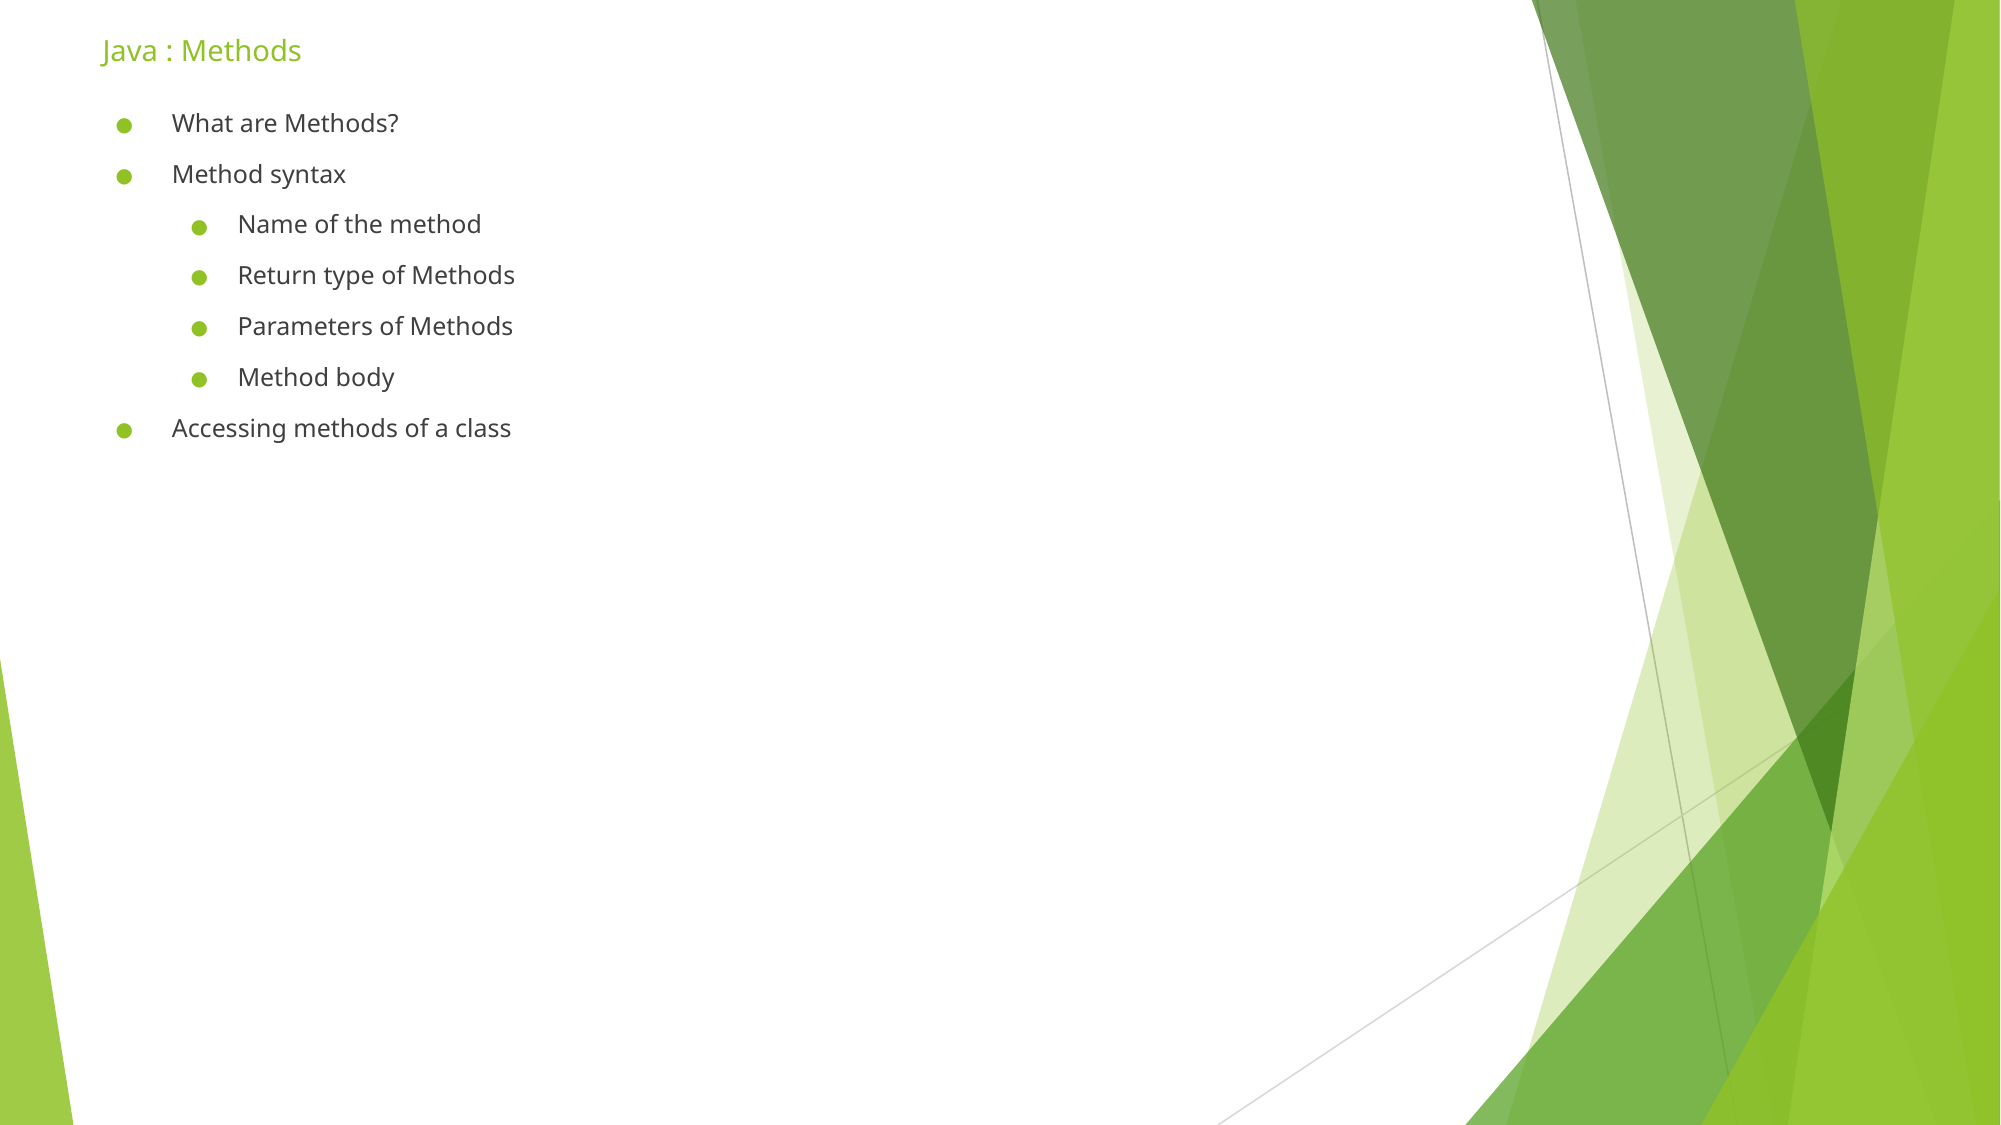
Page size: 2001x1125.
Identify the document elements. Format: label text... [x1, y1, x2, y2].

title Java : Methods [87, 24, 1498, 88]
list What are Methods? Method syntax Name of the method Return type of Methods Parameters of Methods Method body Accessing methods of a class [100, 99, 1511, 1040]
